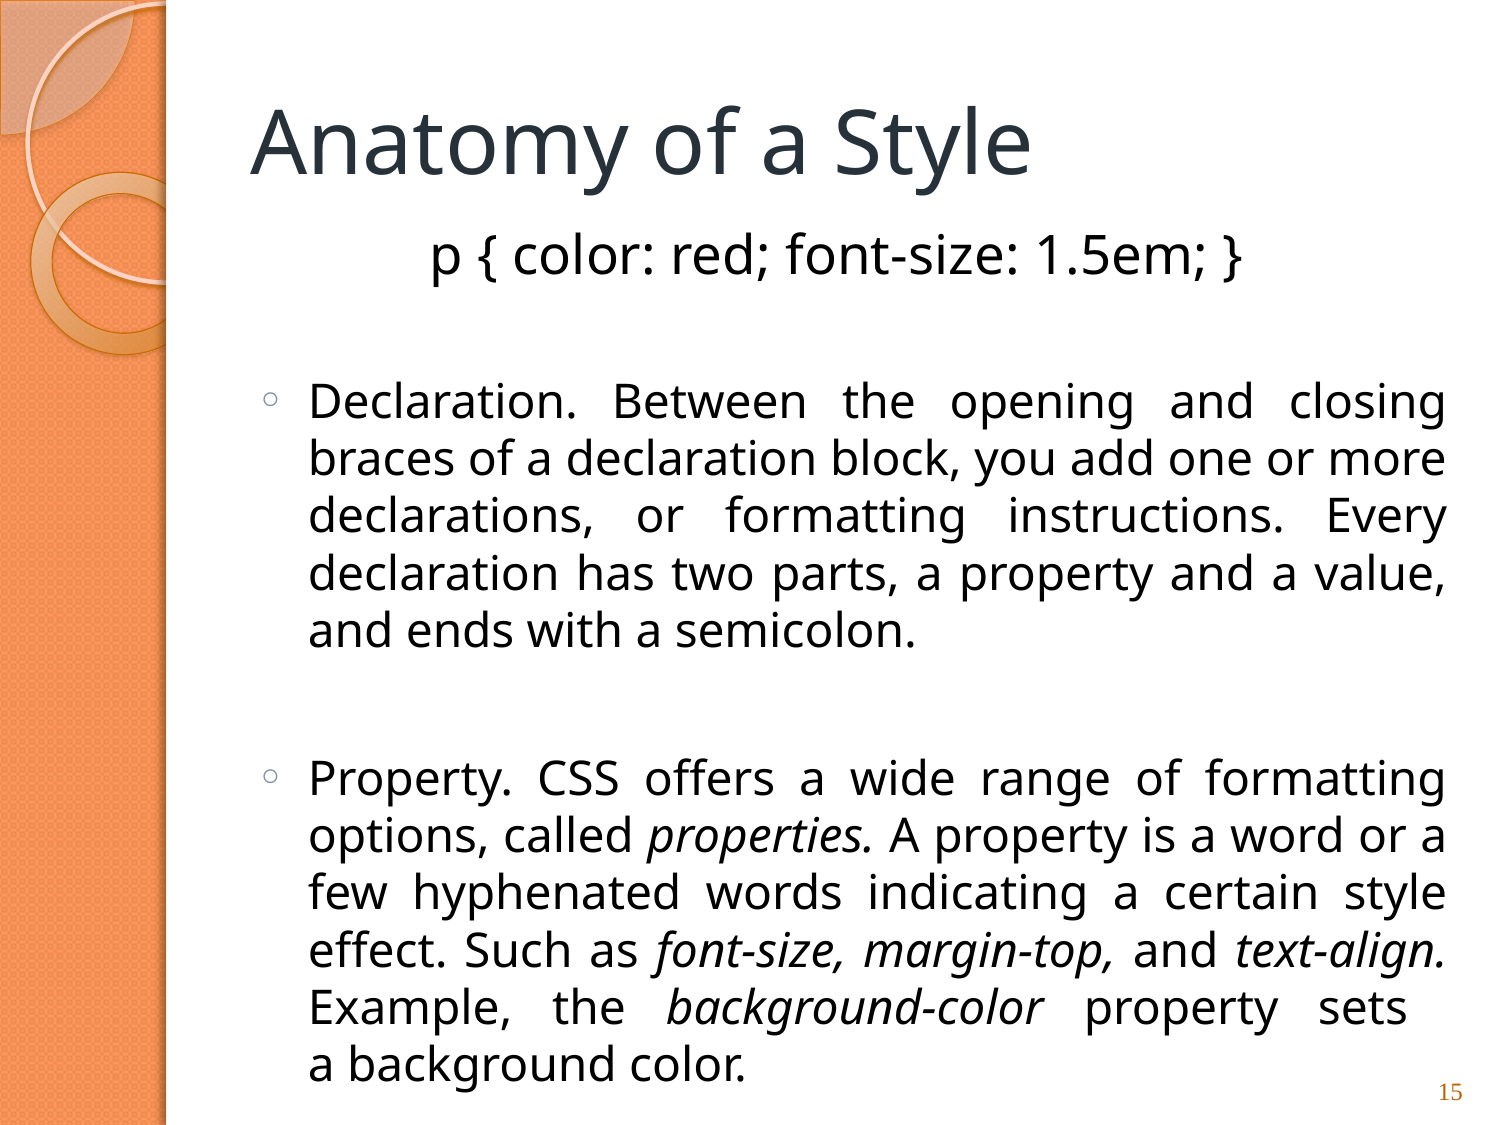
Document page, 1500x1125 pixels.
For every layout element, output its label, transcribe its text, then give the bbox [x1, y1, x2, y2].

title Anatomy of a Style [235, 45, 1466, 233]
list p { color: red; font-size: 1.5em; } Declaration. Between the opening and closing braces of a declaration block, you add one or more declarations, or formatting instructions. Every declaration has two parts, a property and a value, and ends with a semicolon. Property. CSS offers a wide range of formatting options, called properties. A property is a word or a few hyphenated words indicating a certain style effect. Such as font-size, margin-top, and text-align. Example, the background-color property sets a background color. [200, 212, 1463, 1100]
slide_number 15 [1413, 1034, 1488, 1113]
